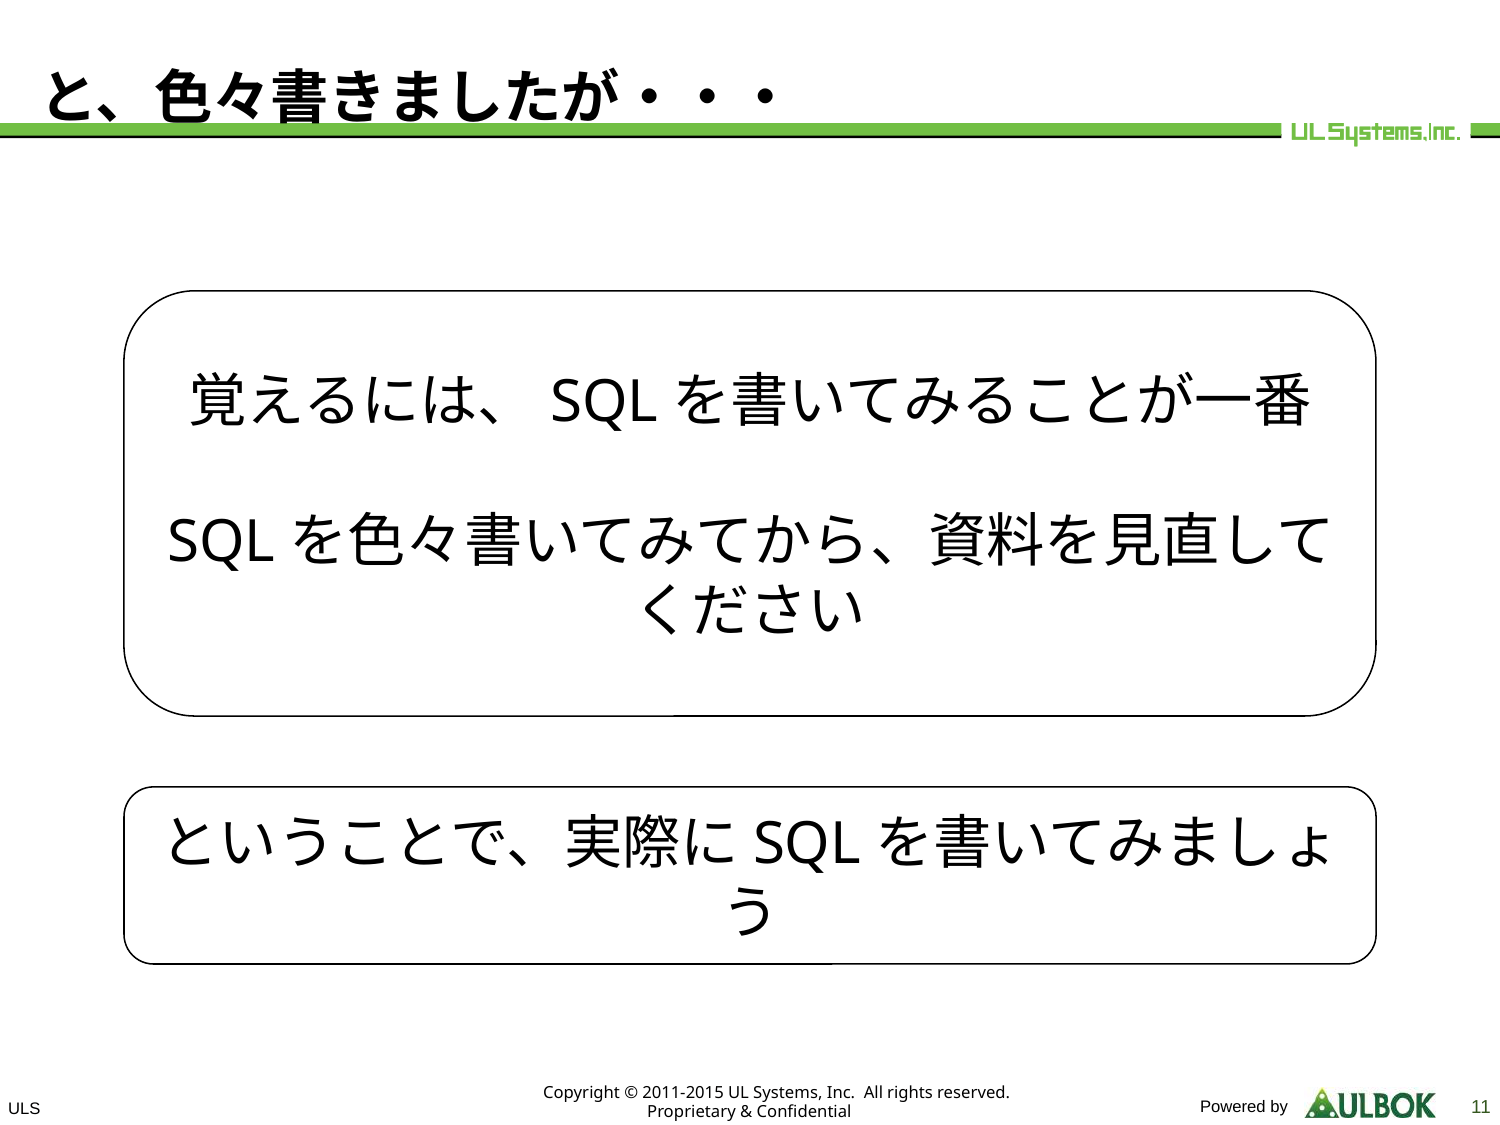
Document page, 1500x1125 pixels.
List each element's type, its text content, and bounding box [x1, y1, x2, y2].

text_box 覚えるには、SQLを書いてみることが一番 SQLを色々書いてみてから、資料を見直してください [123, 290, 1376, 717]
text_box ということで、実際にSQLを書いてみましょう [124, 786, 1377, 965]
picture [1304, 1087, 1436, 1118]
title と、色々書きましたが・・・ [24, 18, 1450, 138]
